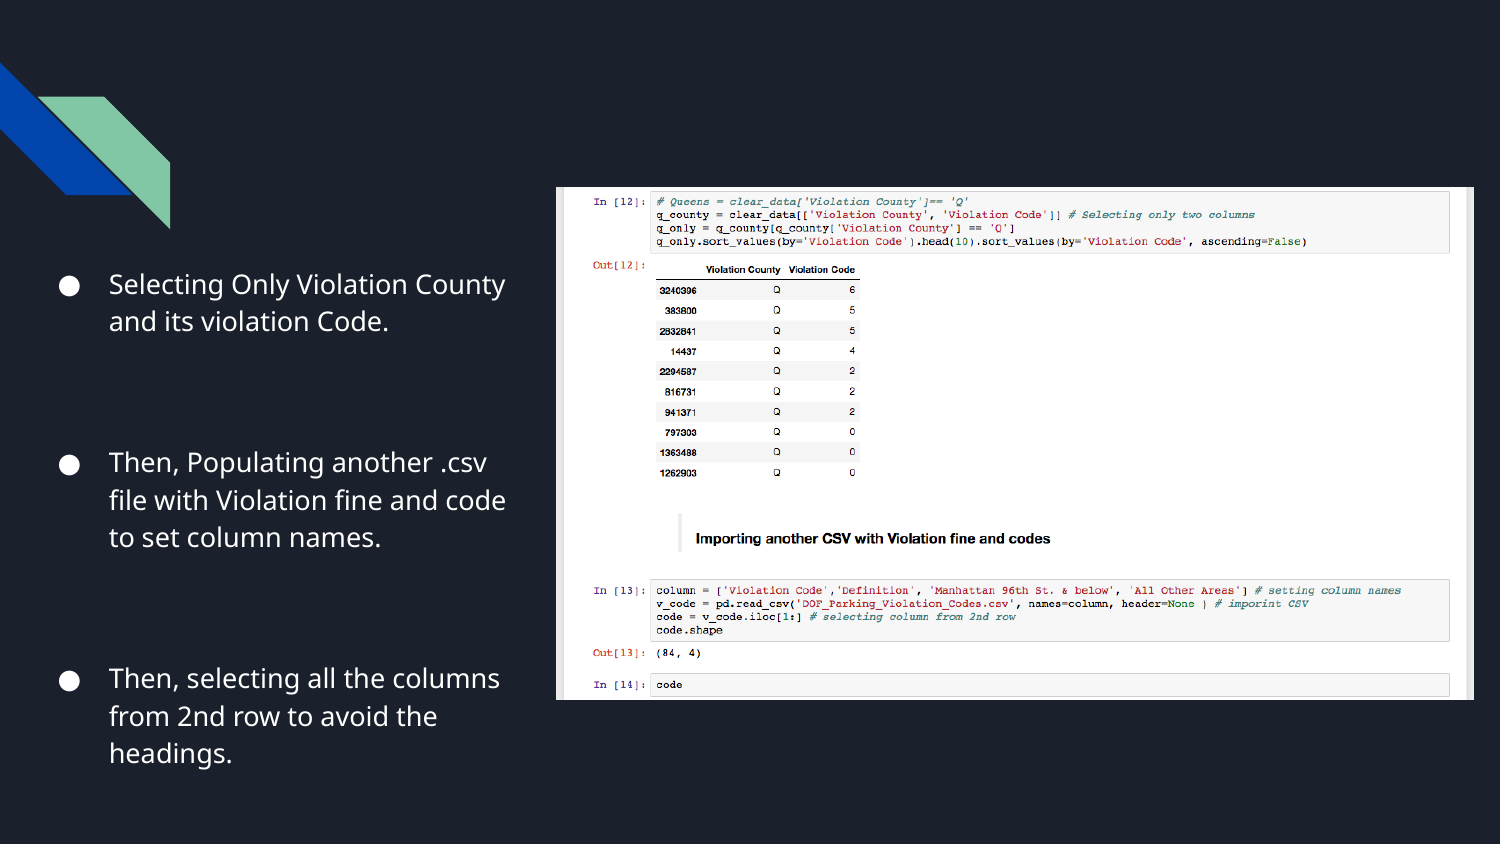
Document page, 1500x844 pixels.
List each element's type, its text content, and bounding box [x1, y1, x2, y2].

list Selecting Only Violation County and its violation Code. Then, Populating another .csv file with Violation fine and code to set column names. Then, selecting all the columns from 2nd row to avoid the headings. [18, 247, 533, 820]
picture [555, 187, 1475, 700]
